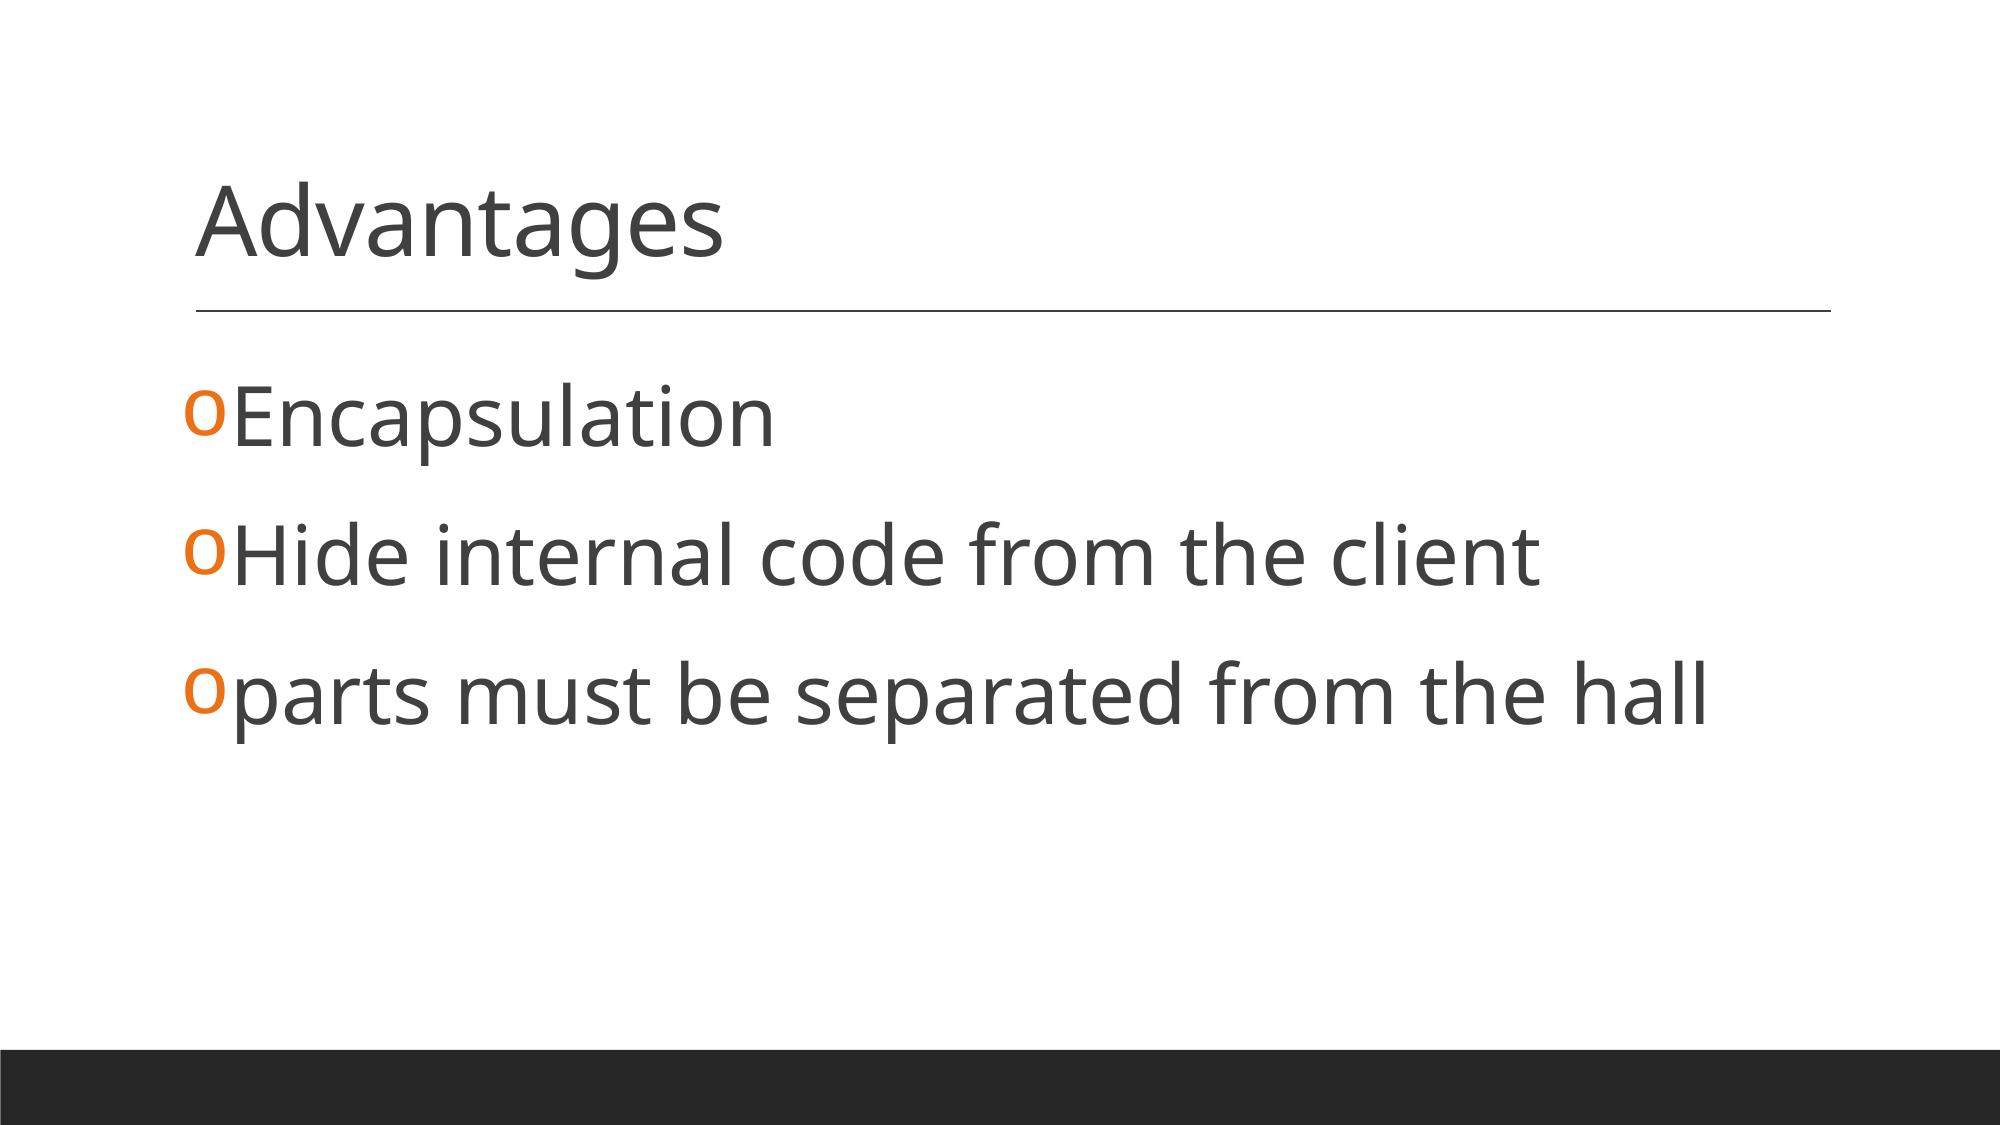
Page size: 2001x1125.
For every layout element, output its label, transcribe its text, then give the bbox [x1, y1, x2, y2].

title Advantages [180, 47, 1830, 285]
list Encapsulation Hide internal code from the client parts must be separated from the hall [180, 345, 1830, 963]
